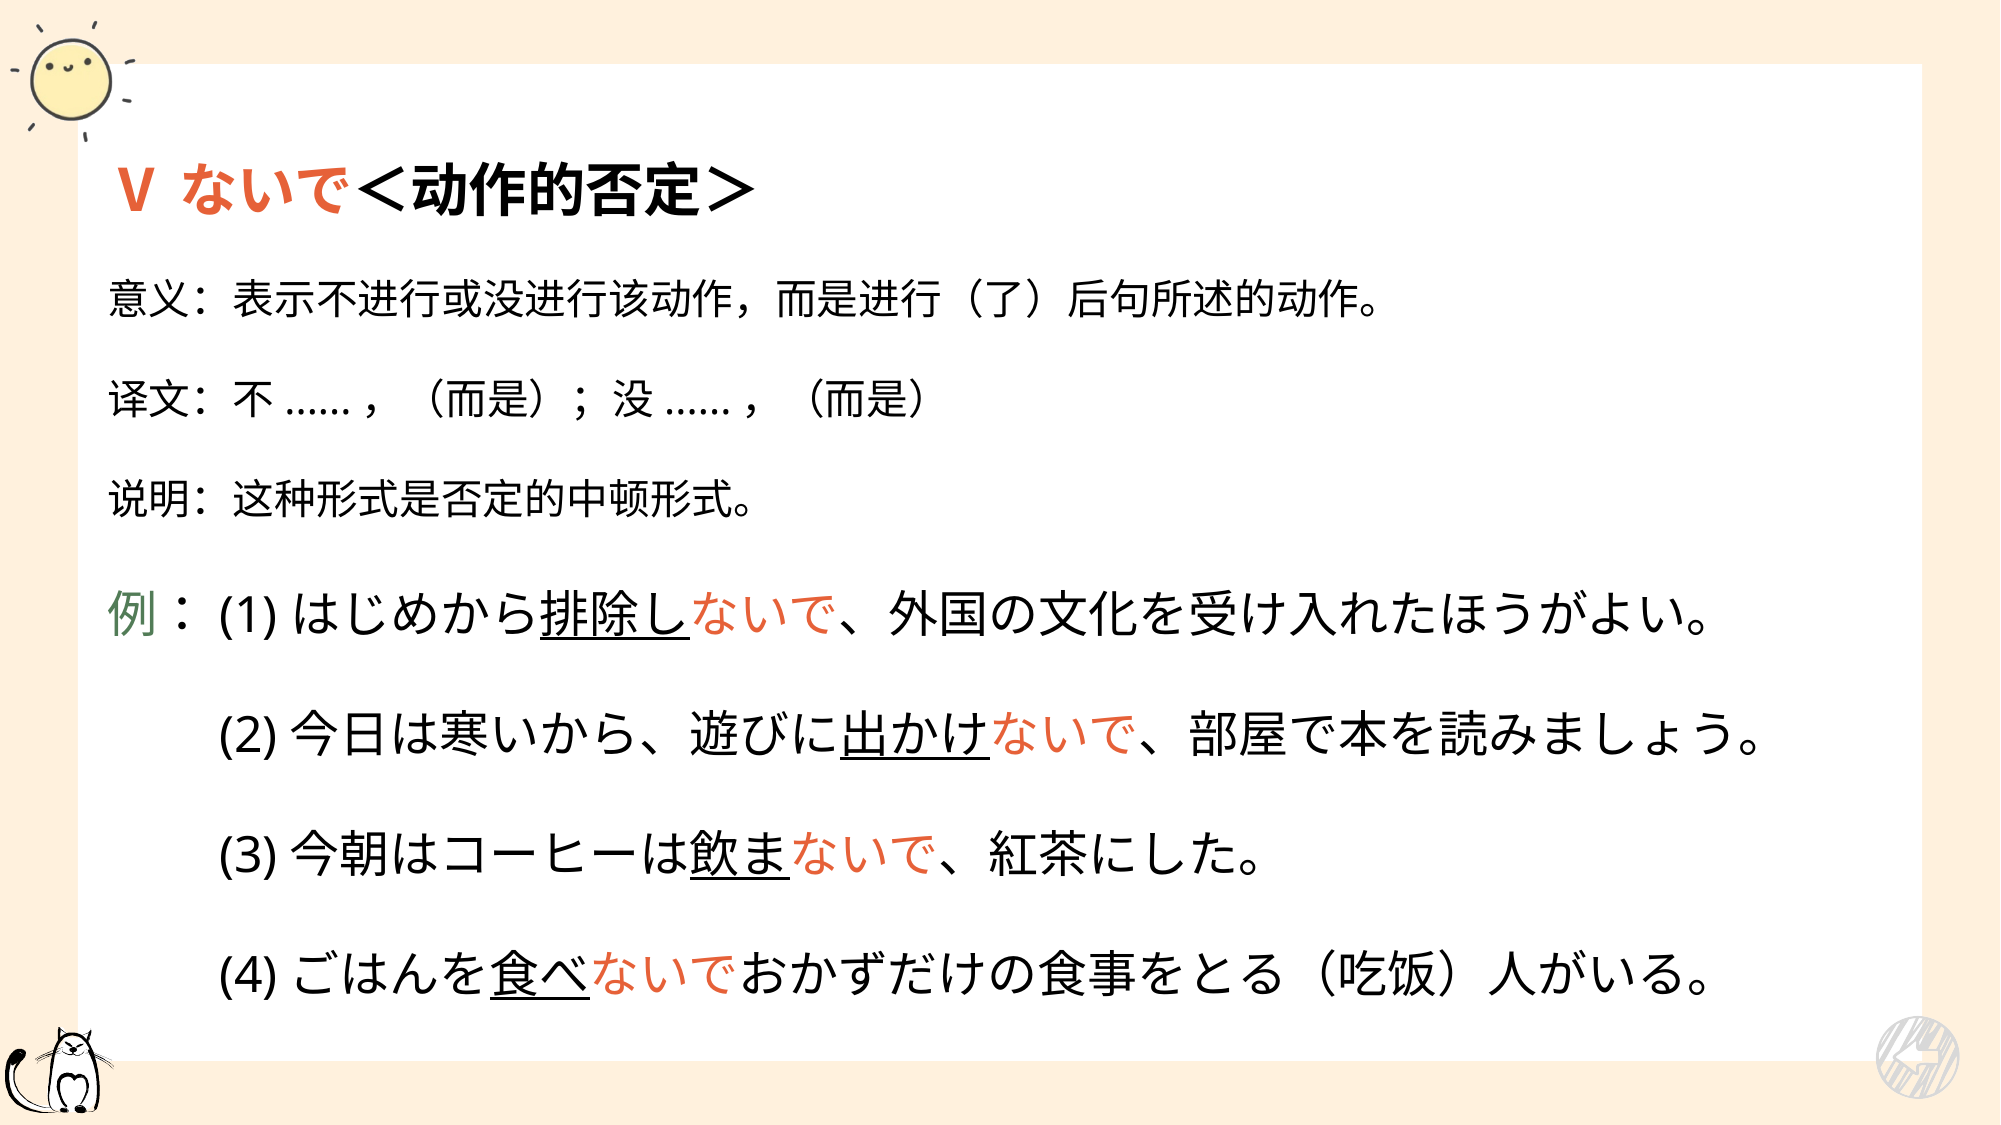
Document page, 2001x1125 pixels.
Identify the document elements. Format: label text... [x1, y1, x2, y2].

picture [1864, 1009, 1967, 1112]
picture [0, 0, 162, 155]
text_box Ⅴないで＜动作的否定＞ 意义：表示不进行或没进行该动作，而是进行（了）后句所述的动作。 译文：不......，（而是）；没......，（而是） 说明：这种形式是否定的中顿形式。 例：(1)はじめから排除しないで、外国の文化を受け入れたほうがよい。 (2)今日は寒いから、遊びに出かけないで、部屋で本を読みましょう。 (3)今朝はコーヒーは飲まないで、紅茶にした。 (4)ごはんを食べないでおかずだけの食事をとる（吃饭）人がいる。 [92, 75, 1844, 1011]
